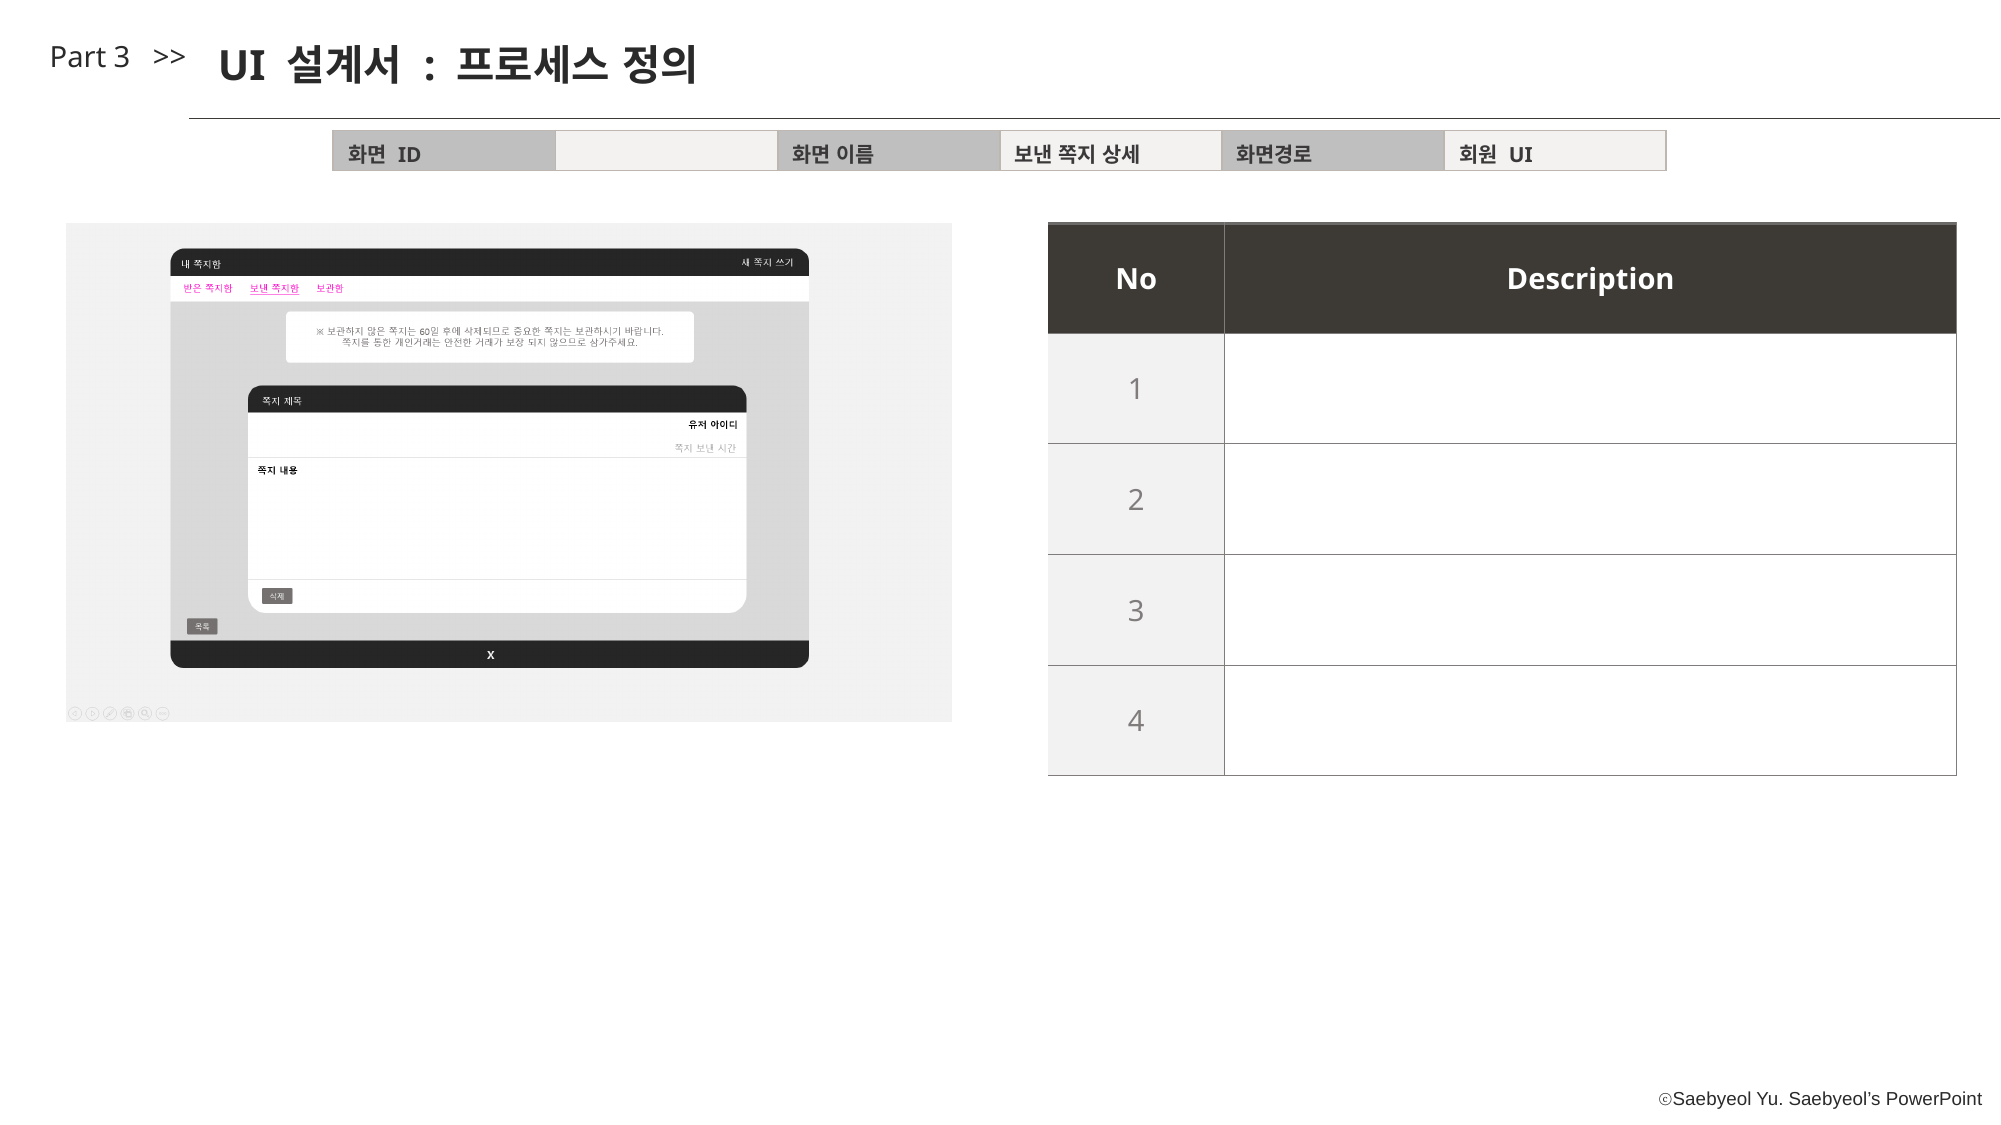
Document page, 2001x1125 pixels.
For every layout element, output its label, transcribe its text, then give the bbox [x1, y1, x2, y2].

table_cell 2 [1048, 444, 1224, 554]
text_box Part 3 >> [34, 30, 202, 81]
table_cell [1225, 555, 1956, 665]
table_header No [1048, 225, 1224, 333]
text_box UI 설계서 : 프로세스 정의 [203, 31, 714, 97]
table_cell [1225, 666, 1956, 775]
table_header 보낸 쪽지 상세 [1001, 131, 1221, 170]
table_cell 1 [1048, 334, 1224, 443]
table_cell [1225, 334, 1956, 443]
table_cell 3 [1048, 555, 1224, 665]
table_header Description [1225, 225, 1956, 333]
table_header 화면 이름 [779, 131, 999, 170]
table_cell 4 [1048, 666, 1224, 775]
table_header 화면 ID [334, 131, 555, 170]
table_cell [1225, 444, 1956, 554]
table_header 화면경로 [1223, 131, 1443, 170]
table_header [556, 131, 777, 170]
picture [65, 223, 952, 722]
table_header 회원 UI [1445, 131, 1665, 170]
